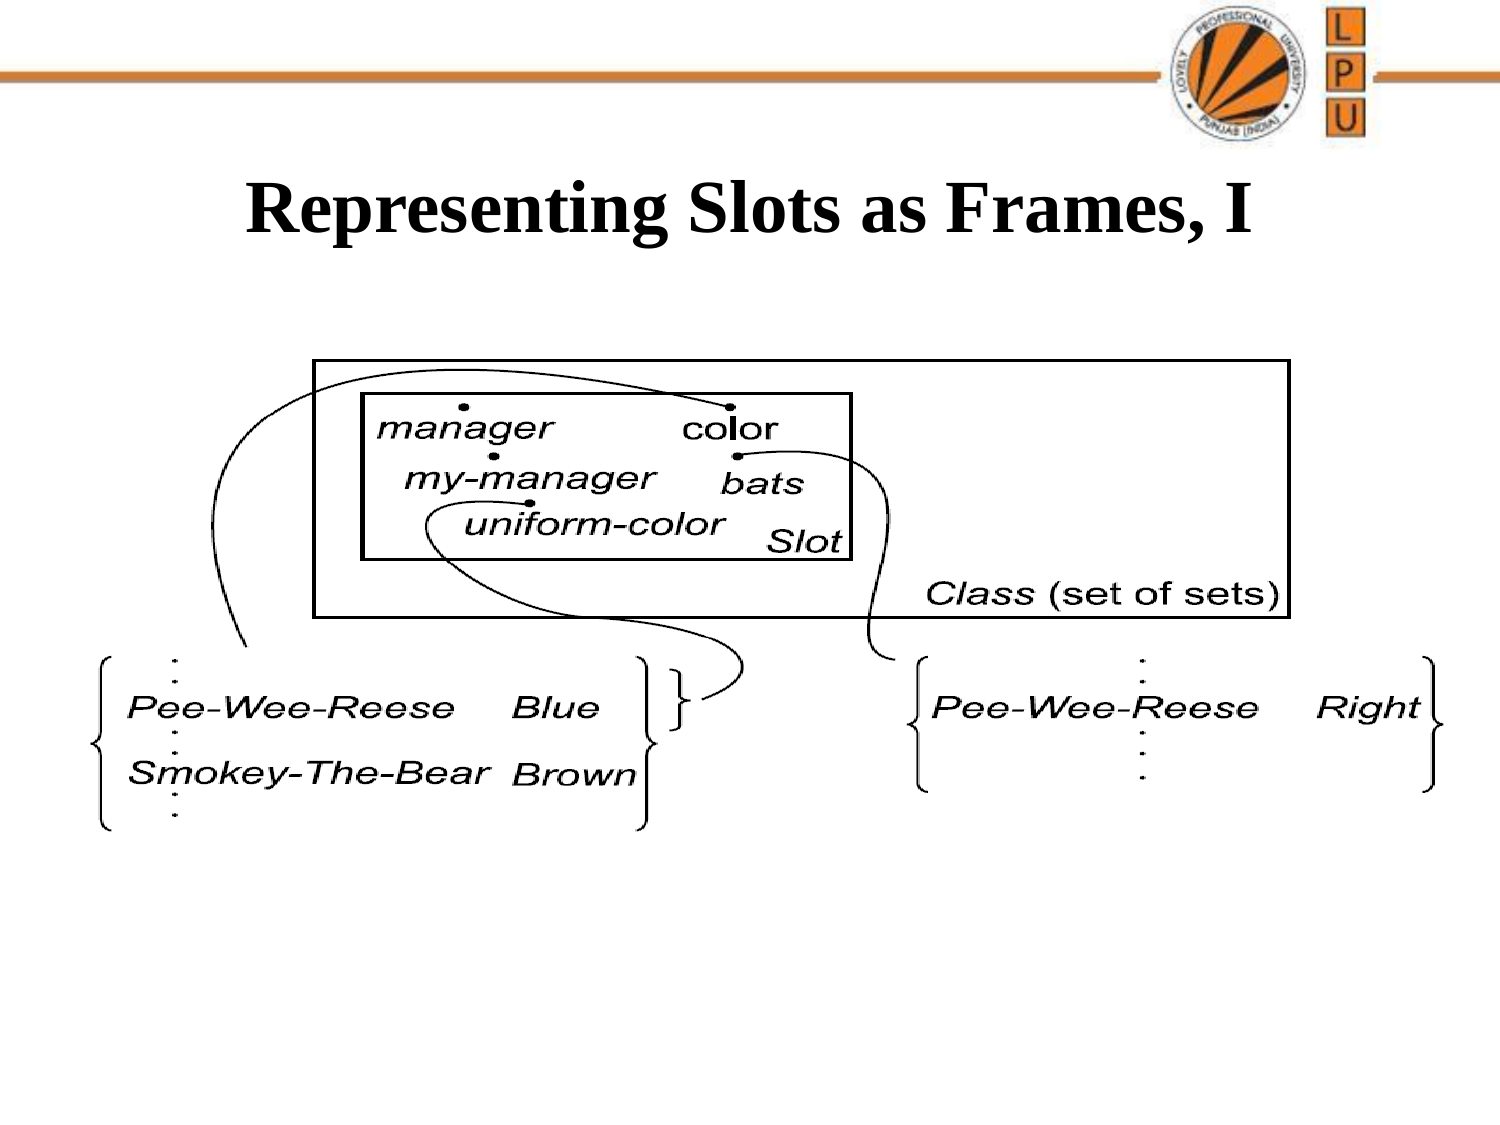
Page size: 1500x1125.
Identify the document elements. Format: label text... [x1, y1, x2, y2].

picture [0, 255, 1500, 1125]
picture [0, 0, 1500, 149]
text_box Representing Slots as Frames, I [0, 149, 1500, 255]
